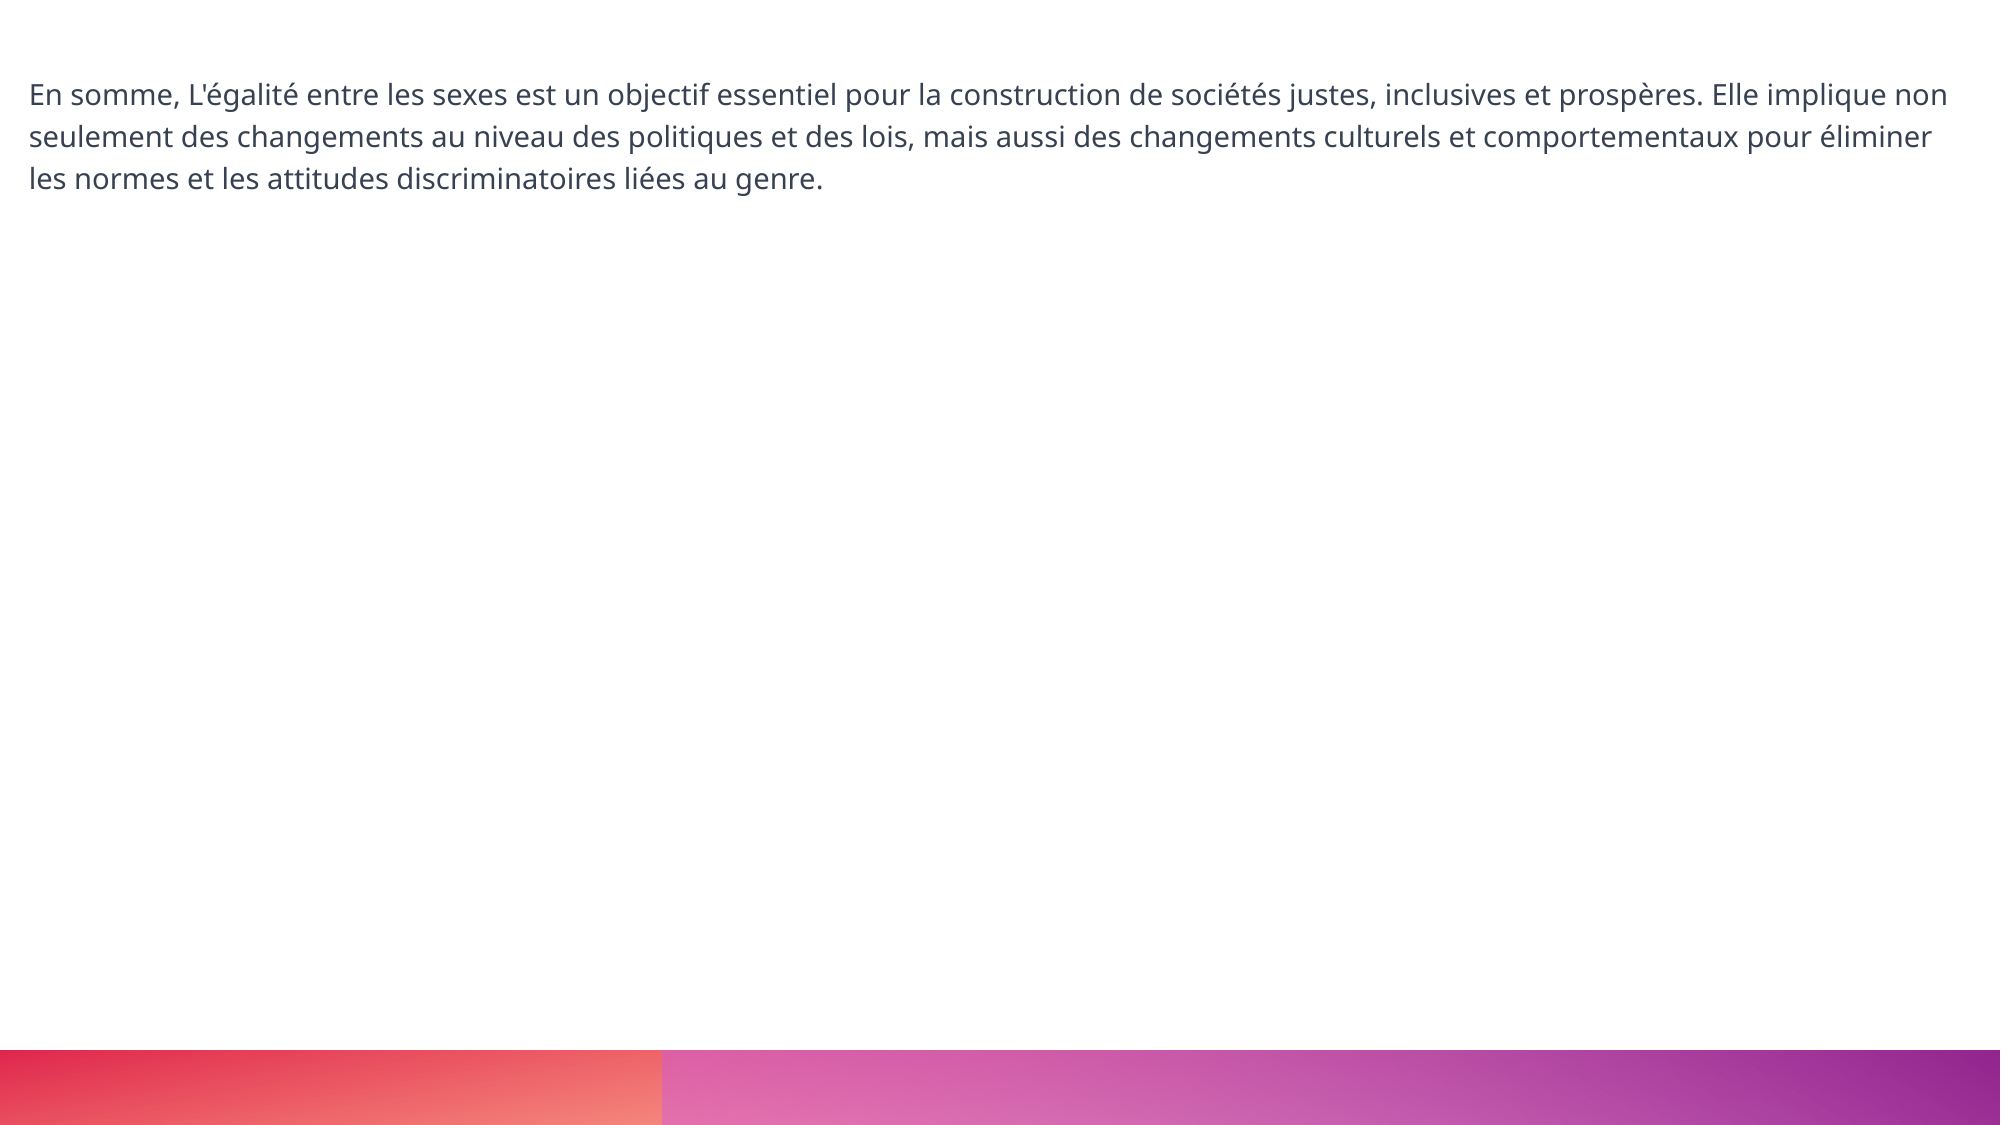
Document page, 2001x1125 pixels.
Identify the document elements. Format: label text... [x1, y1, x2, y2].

list En somme, L'égalité entre les sexes est un objectif essentiel pour la construction de sociétés justes, inclusives et prospères. Elle implique non seulement des changements au niveau des politiques et des lois, mais aussi des changements culturels et comportementaux pour éliminer les normes et les attitudes discriminatoires liées au genre. [28, 23, 1979, 1030]
